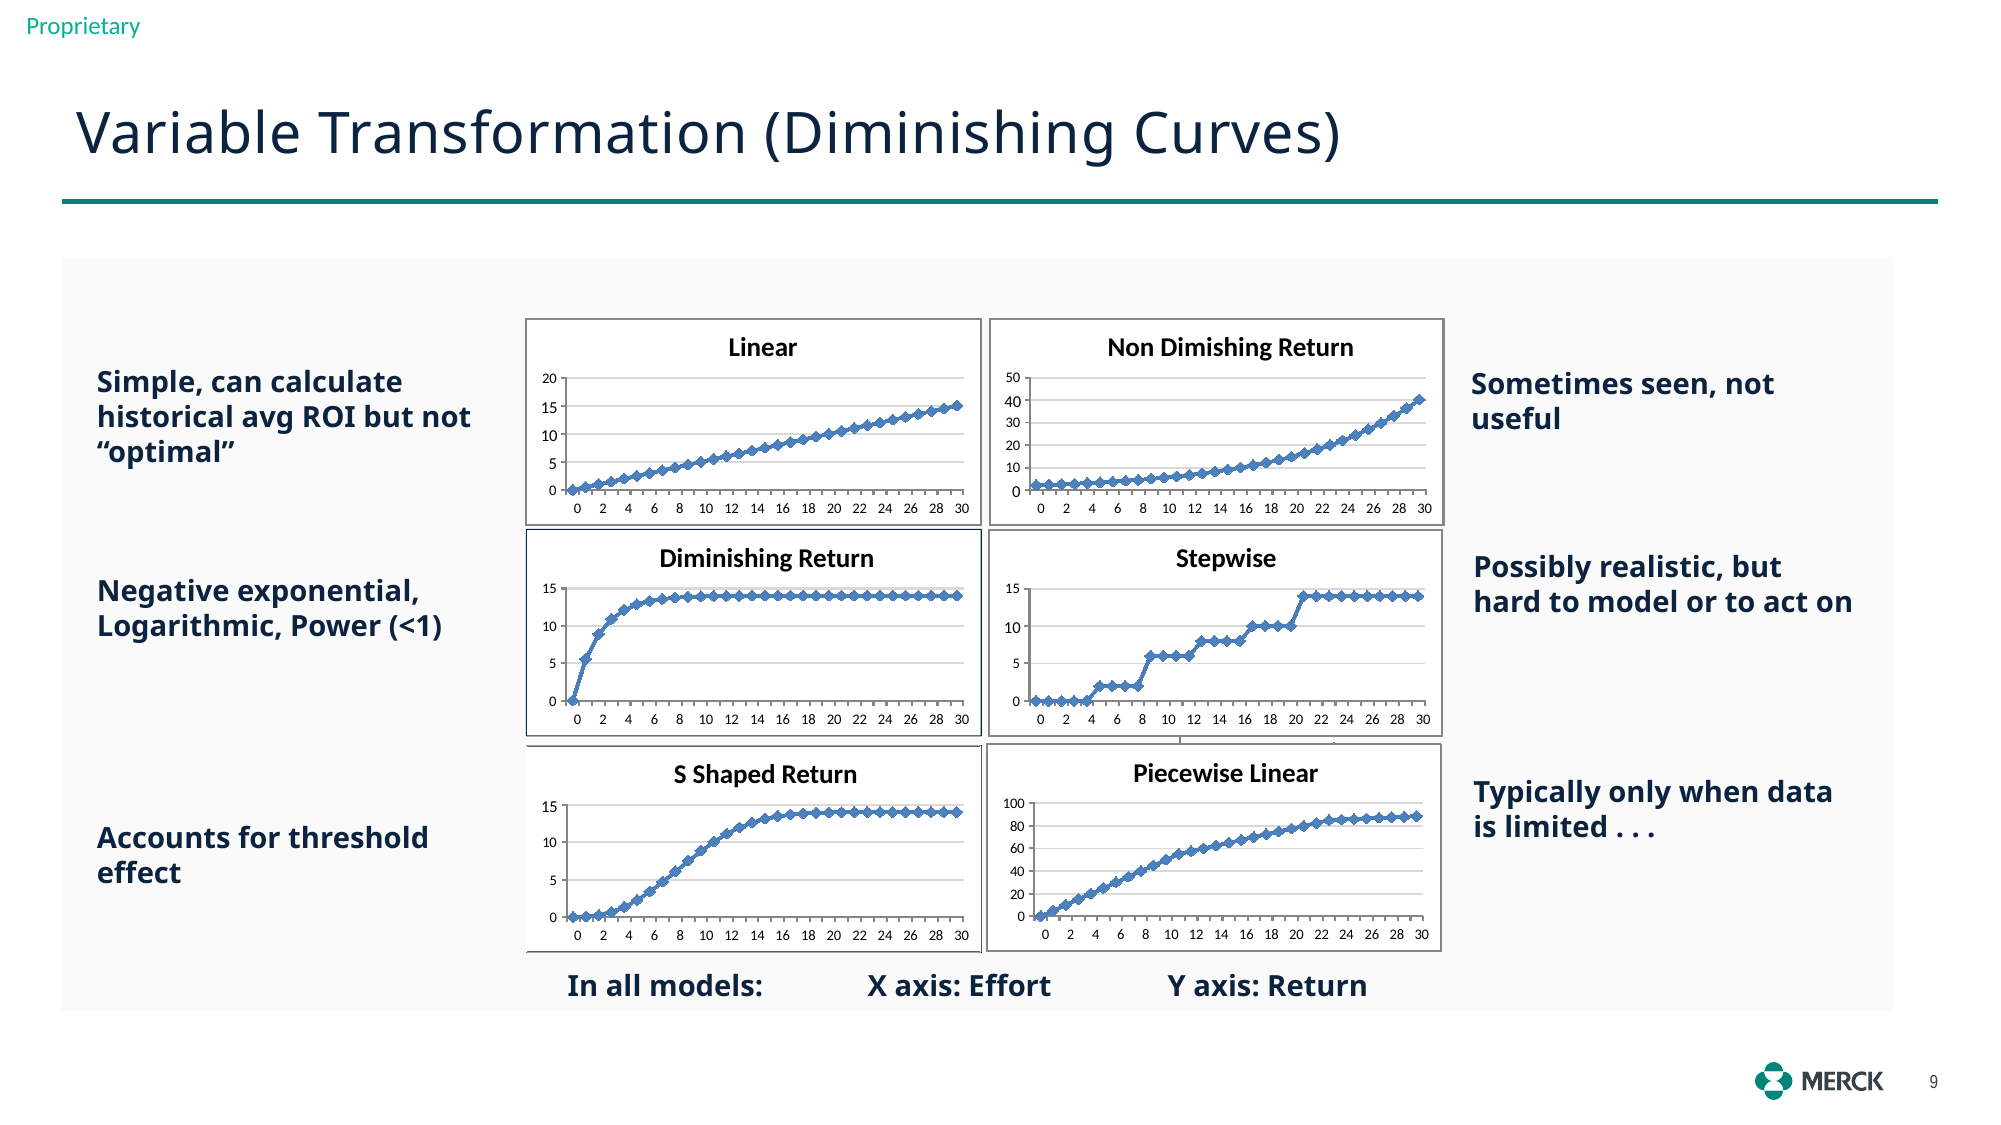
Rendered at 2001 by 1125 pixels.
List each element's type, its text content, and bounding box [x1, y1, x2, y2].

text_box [61, 256, 1893, 1011]
text_box Variable Transformation (Diminishing Curves) [61, 64, 1938, 205]
picture [1740, 1043, 1899, 1119]
slide_number 9 [1900, 1062, 1938, 1099]
